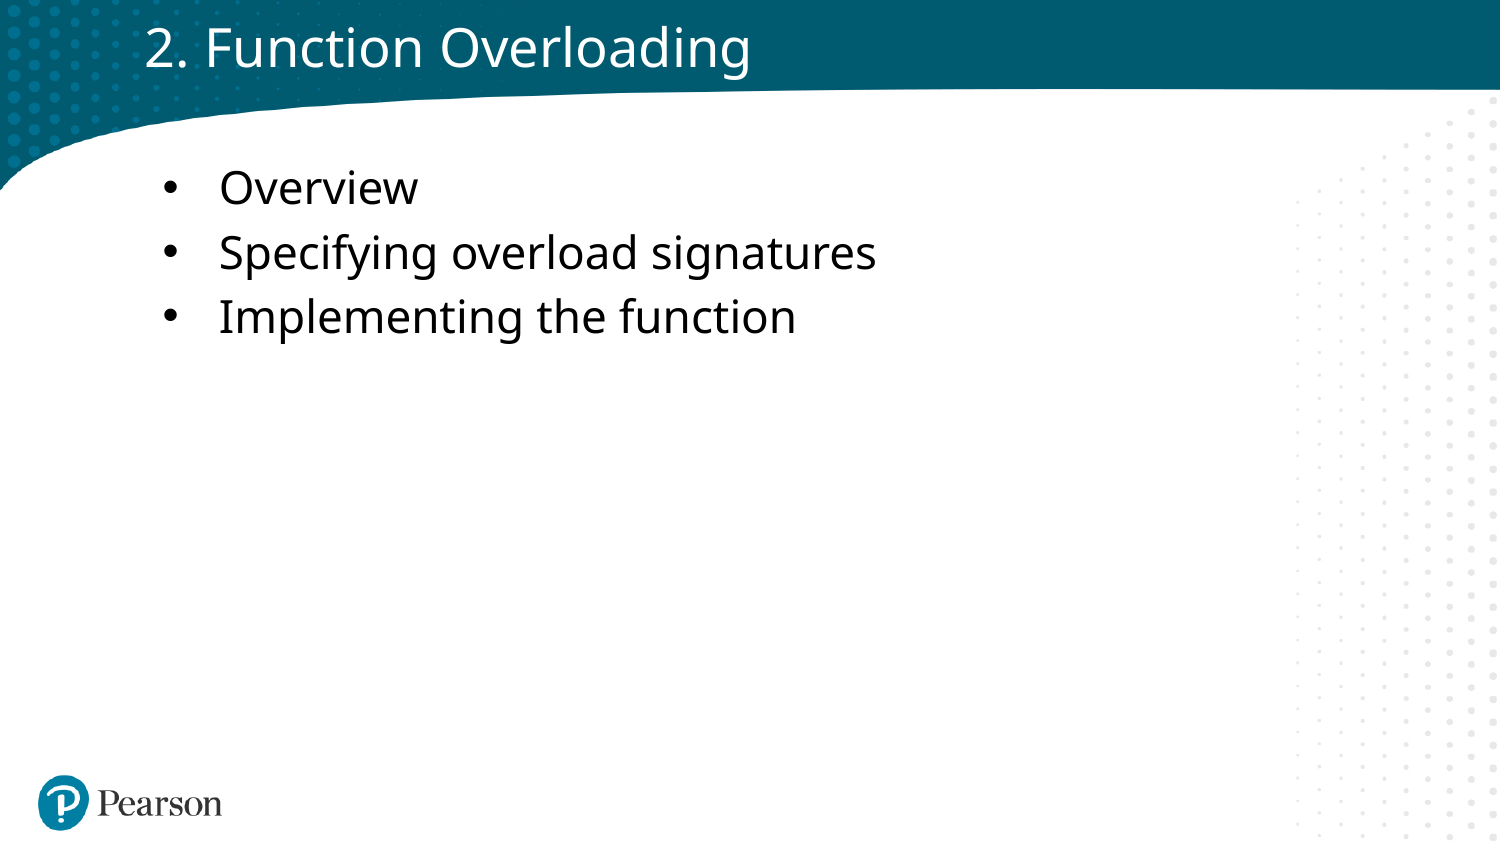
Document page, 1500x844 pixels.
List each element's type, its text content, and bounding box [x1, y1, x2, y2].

title 2. Function Overloading [130, 6, 1431, 98]
list Overview Specifying overload signatures Implementing the function [147, 151, 1431, 766]
picture [0, 90, 1500, 844]
